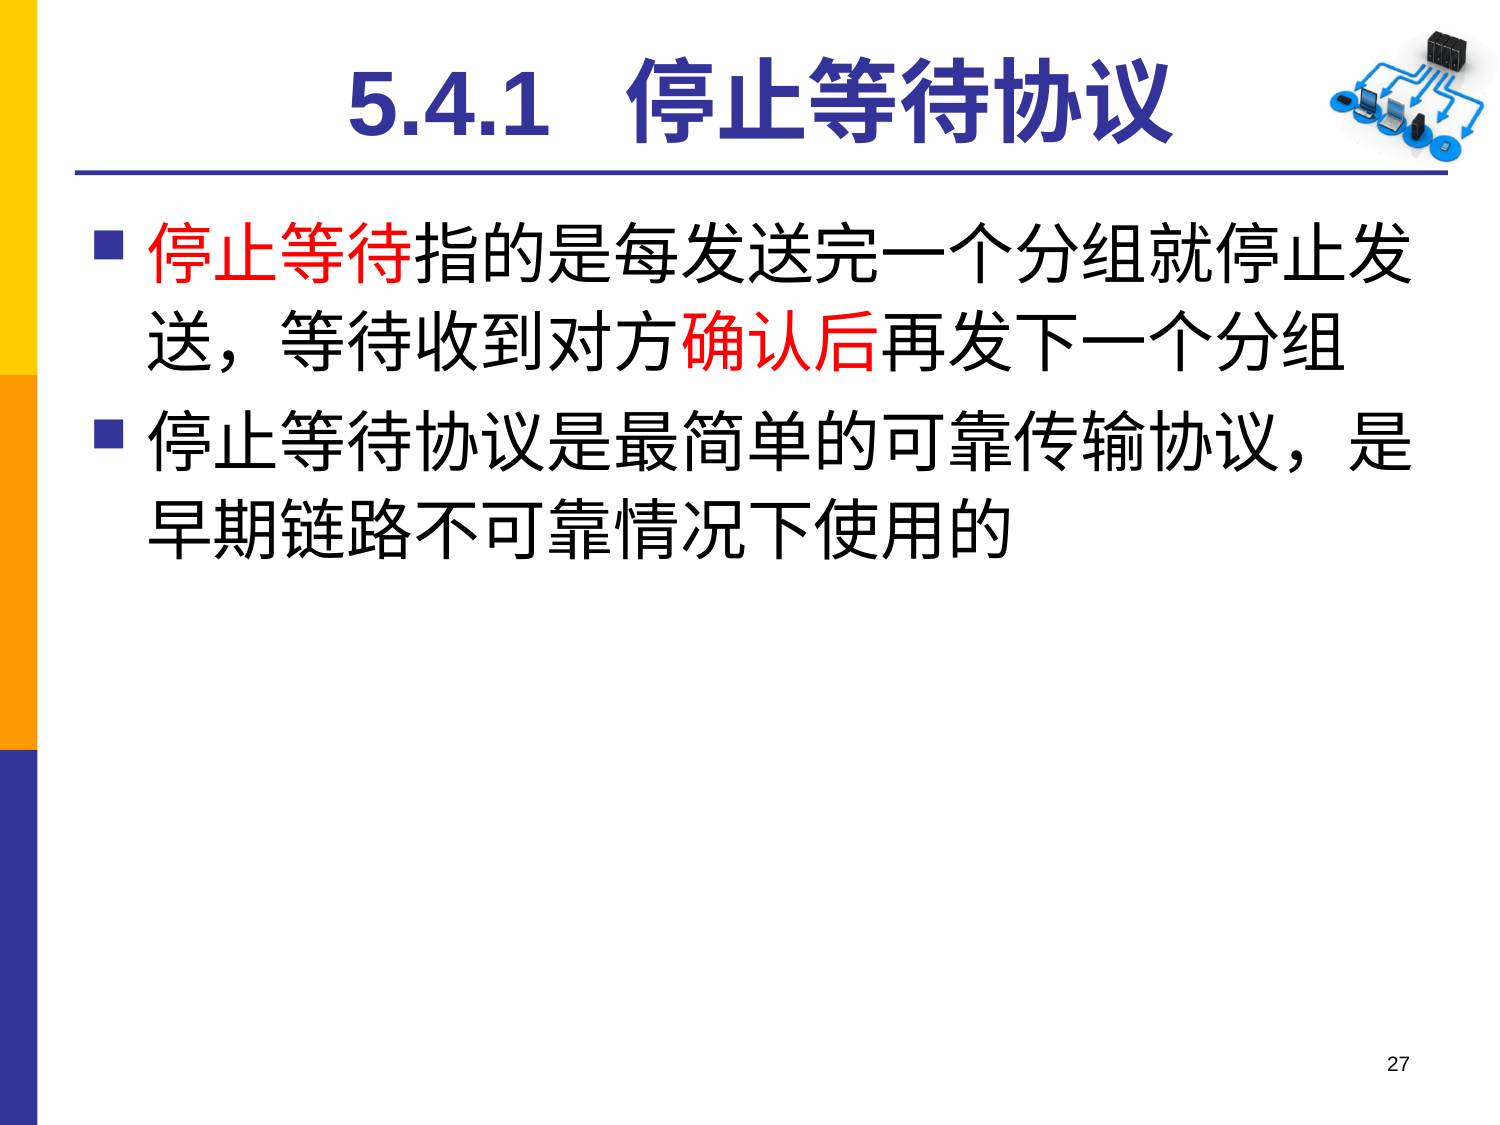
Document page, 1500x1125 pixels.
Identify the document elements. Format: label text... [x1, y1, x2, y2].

list 停止等待指的是每发送完一个分组就停止发送，等待收到对方确认后再发下一个分组 停止等待协议是最简单的可靠传输协议，是早期链路不可靠情况下使用的 [75, 196, 1448, 1006]
slide_number 27 [1074, 1042, 1425, 1118]
picture [1327, 30, 1499, 165]
title 5.4.1 停止等待协议 [75, 30, 1448, 161]
